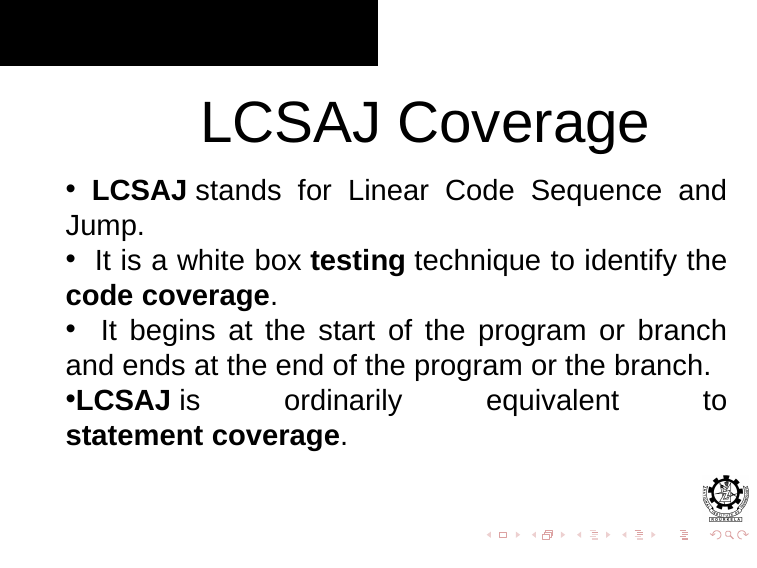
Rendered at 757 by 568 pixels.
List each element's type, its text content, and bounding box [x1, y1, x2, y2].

title LCSAJ LCSAJ Coverage [65, 83, 684, 155]
picture [702, 475, 749, 522]
list LCSAJ stands for Linear Code Sequence and Jump. It is a white box testing technique to identify the code coverage. It begins at the start of the program or branch and ends at the end of the program or the branch. LCSAJ is ordinarily equivalent to statement coverage. [65, 171, 729, 472]
